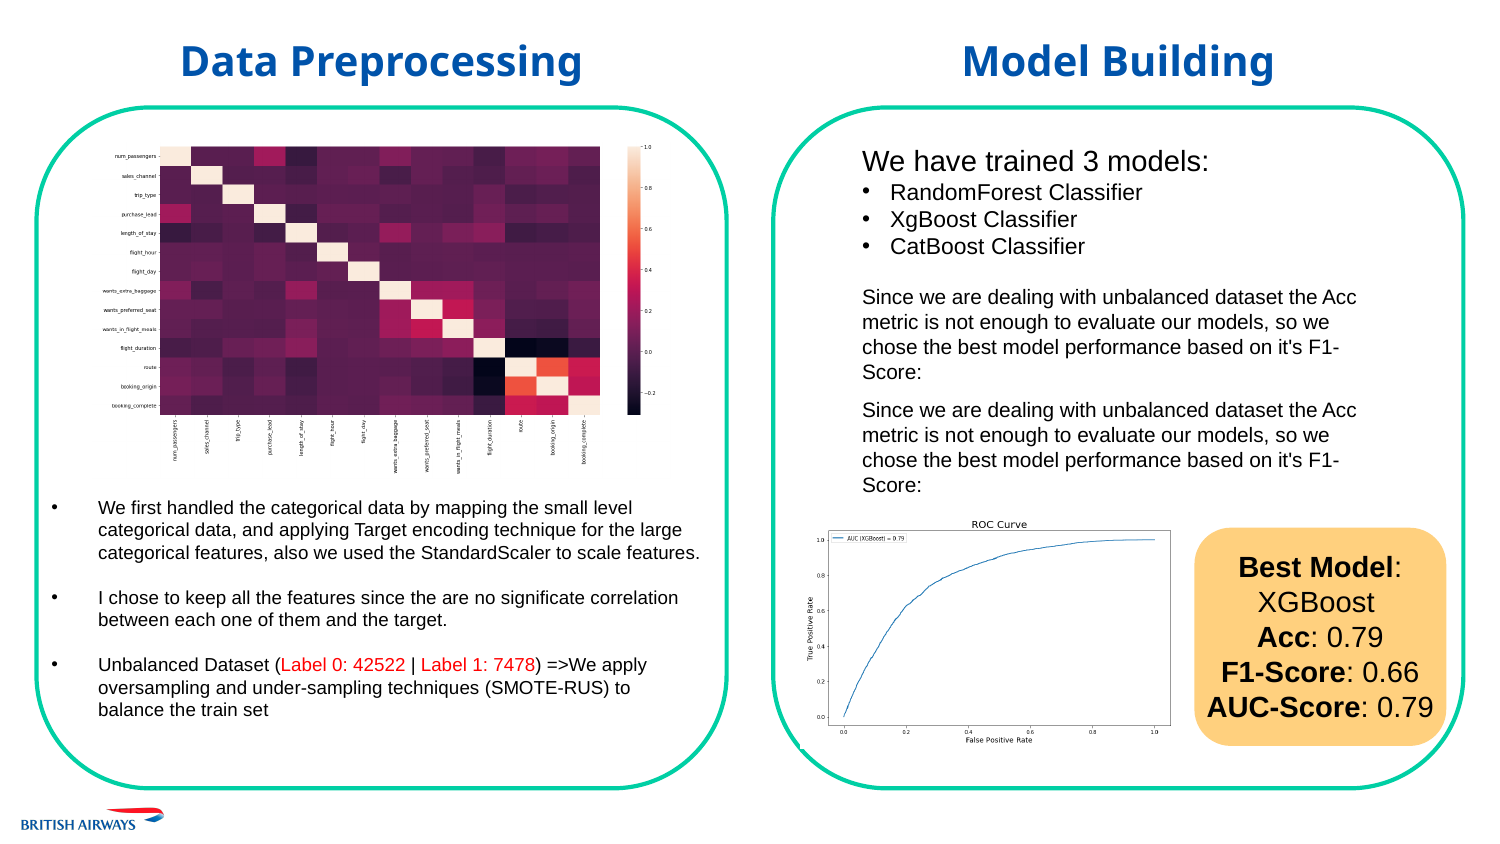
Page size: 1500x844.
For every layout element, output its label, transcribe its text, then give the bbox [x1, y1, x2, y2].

picture [92, 142, 671, 479]
text_box Model Building [847, 19, 1390, 95]
title Data Preprocessing [110, 19, 653, 95]
text_box [63, 751, 701, 791]
text_box [771, 105, 1466, 746]
text_box Since we are dealing with unbalanced dataset the Acc metric is not enough to evaluate our models, so we chose the best model performance based on it's F1-Score: [847, 389, 1390, 505]
picture [20, 777, 165, 844]
picture [800, 516, 1181, 749]
text_box [1201, 731, 1440, 746]
text_box [34, 105, 729, 730]
text_box Best Model: XGBoost Acc: 0.79 F1-Score: 0.66 AUC-Score: 0.79 [1187, 540, 1454, 731]
text_box We have trained 3 models: RandomForest Classifier XgBoost Classifier CatBoost Classifier [847, 134, 1390, 267]
text_box Since we are dealing with unbalanced dataset the Acc metric is not enough to evaluate our models, so we chose the best model performance based on it's F1-Score: [847, 276, 1390, 389]
text_box [806, 731, 1451, 791]
text_box [1203, 527, 1438, 540]
text_box We first handled the categorical data by mapping the small level categorical data, and applying Target encoding technique for the large categorical features, also we used the StandardScaler to scale features. I chose to keep all the features since the are no significate correlation between each one of them and the target. Unbalanced Dataset (Label 0: 42522 | Label 1: 7478) =>We apply oversampling and under-sampling techniques (SMOTE-RUS) to balance the train set [36, 488, 715, 751]
